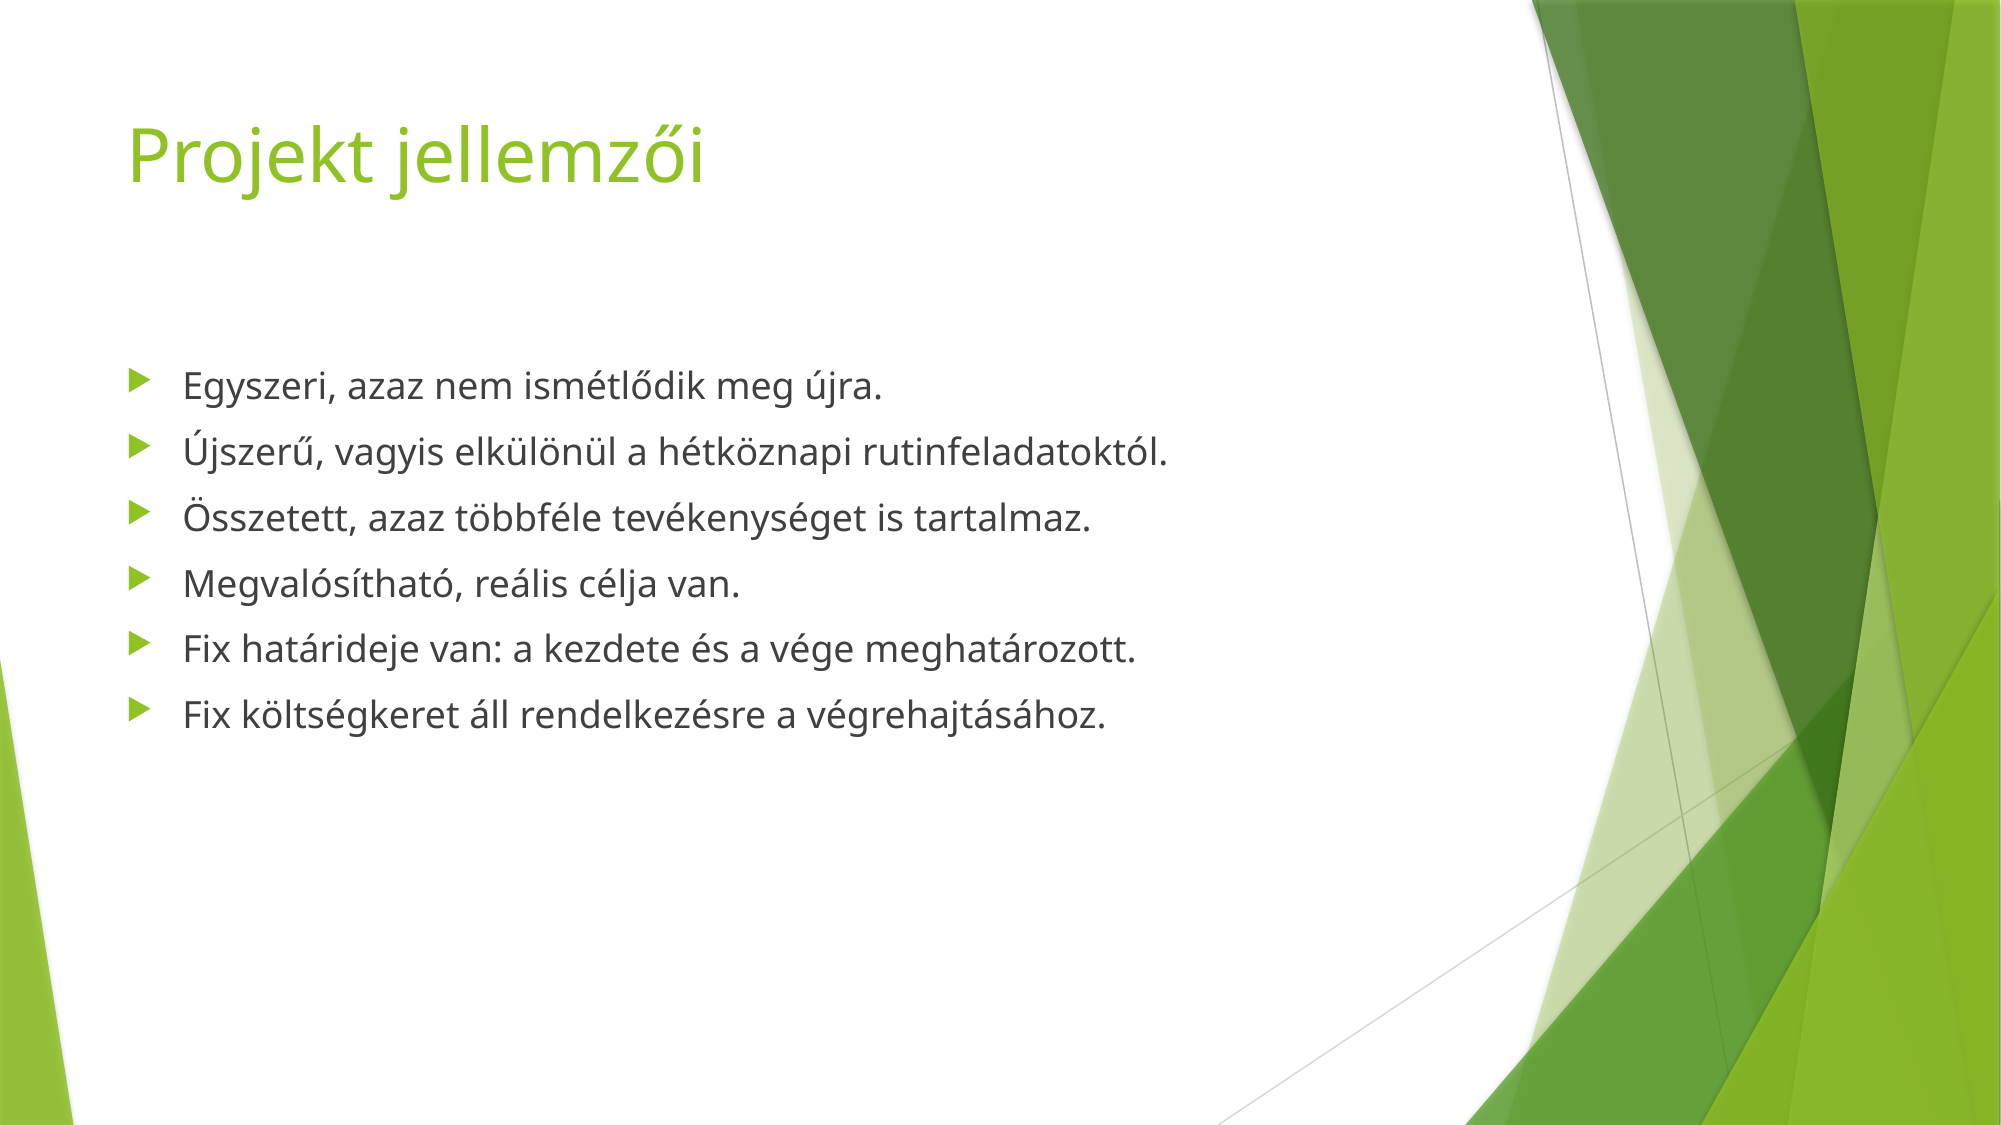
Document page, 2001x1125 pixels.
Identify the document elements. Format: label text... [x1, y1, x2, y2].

title Projekt jellemzői [111, 99, 1522, 317]
list Egyszeri, azaz nem ismétlődik meg újra. Újszerű, vagyis elkülönül a hétköznapi rutinfeladatoktól. Összetett, azaz többféle tevékenységet is tartalmaz. Megvalósítható, reális célja van. Fix határideje van: a kezdete és a vége meghatározott. Fix költségkeret áll rendelkezésre a végrehajtásához. [111, 354, 1522, 992]
